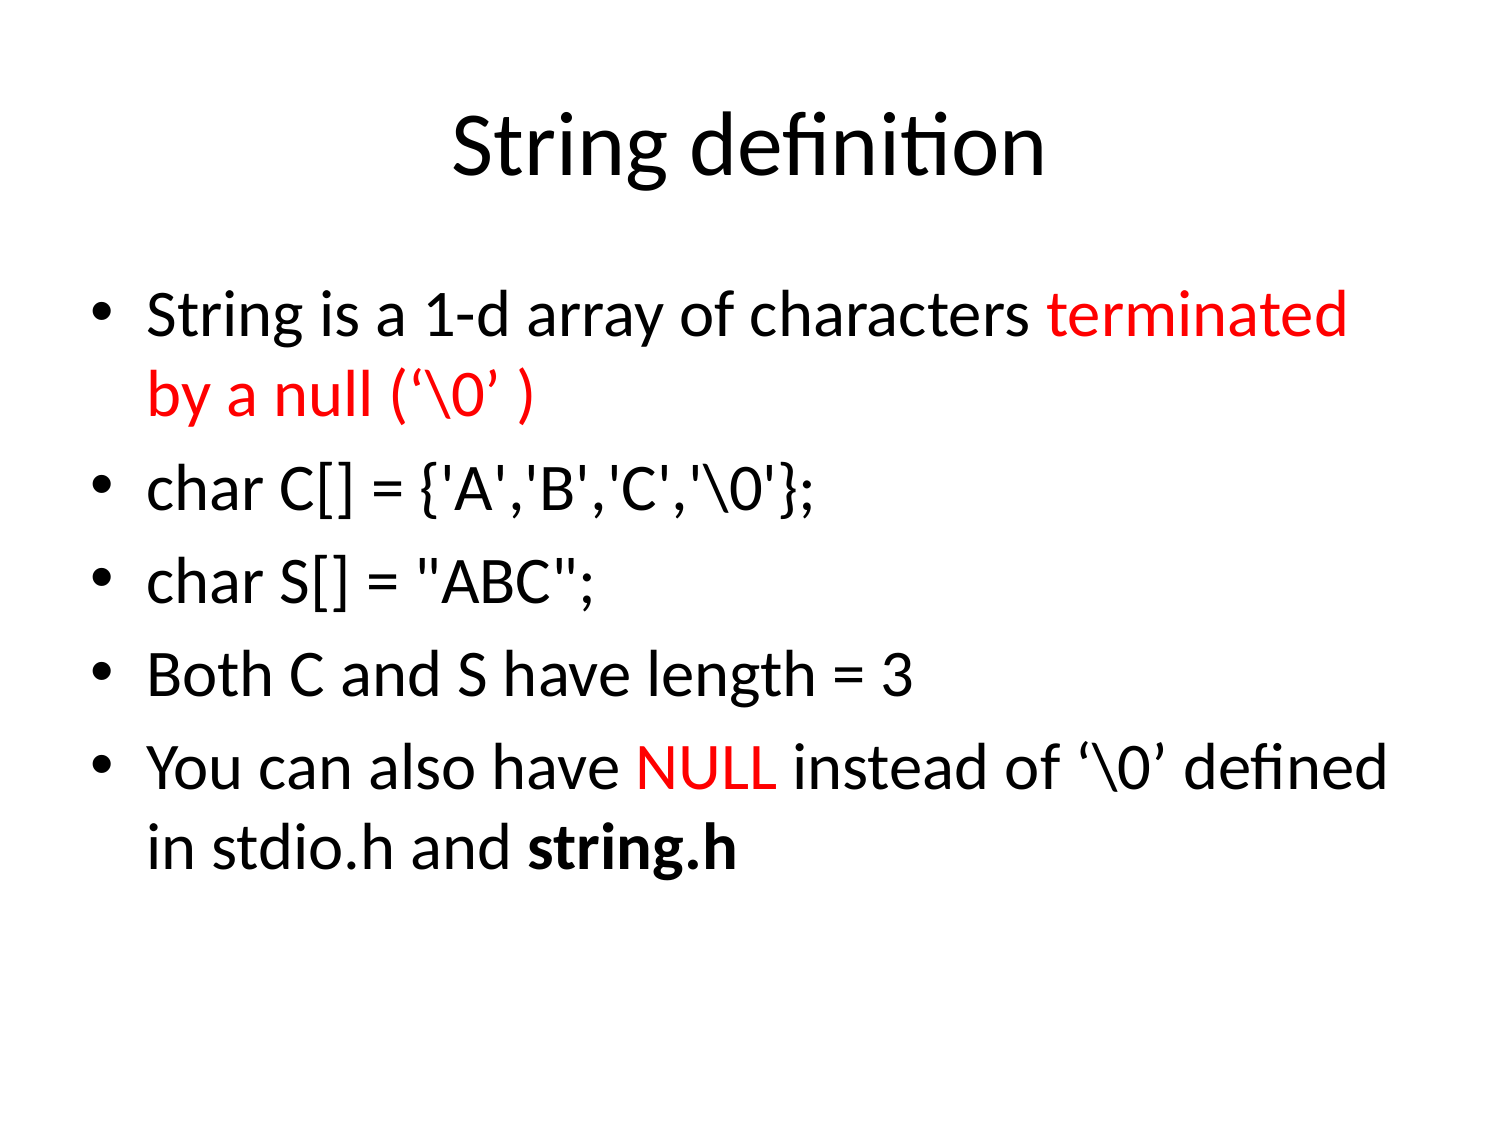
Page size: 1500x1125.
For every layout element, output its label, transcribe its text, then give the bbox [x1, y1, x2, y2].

list String is a 1-d array of characters terminated by a null (‘\0’ ) char C[] = {'A','B','C','\0'}; char S[] = "ABC"; Both C and S have length = 3 You can also have NULL instead of ‘\0’ defined in stdio.h and string.h [75, 262, 1425, 1005]
title String definition [75, 45, 1425, 233]
